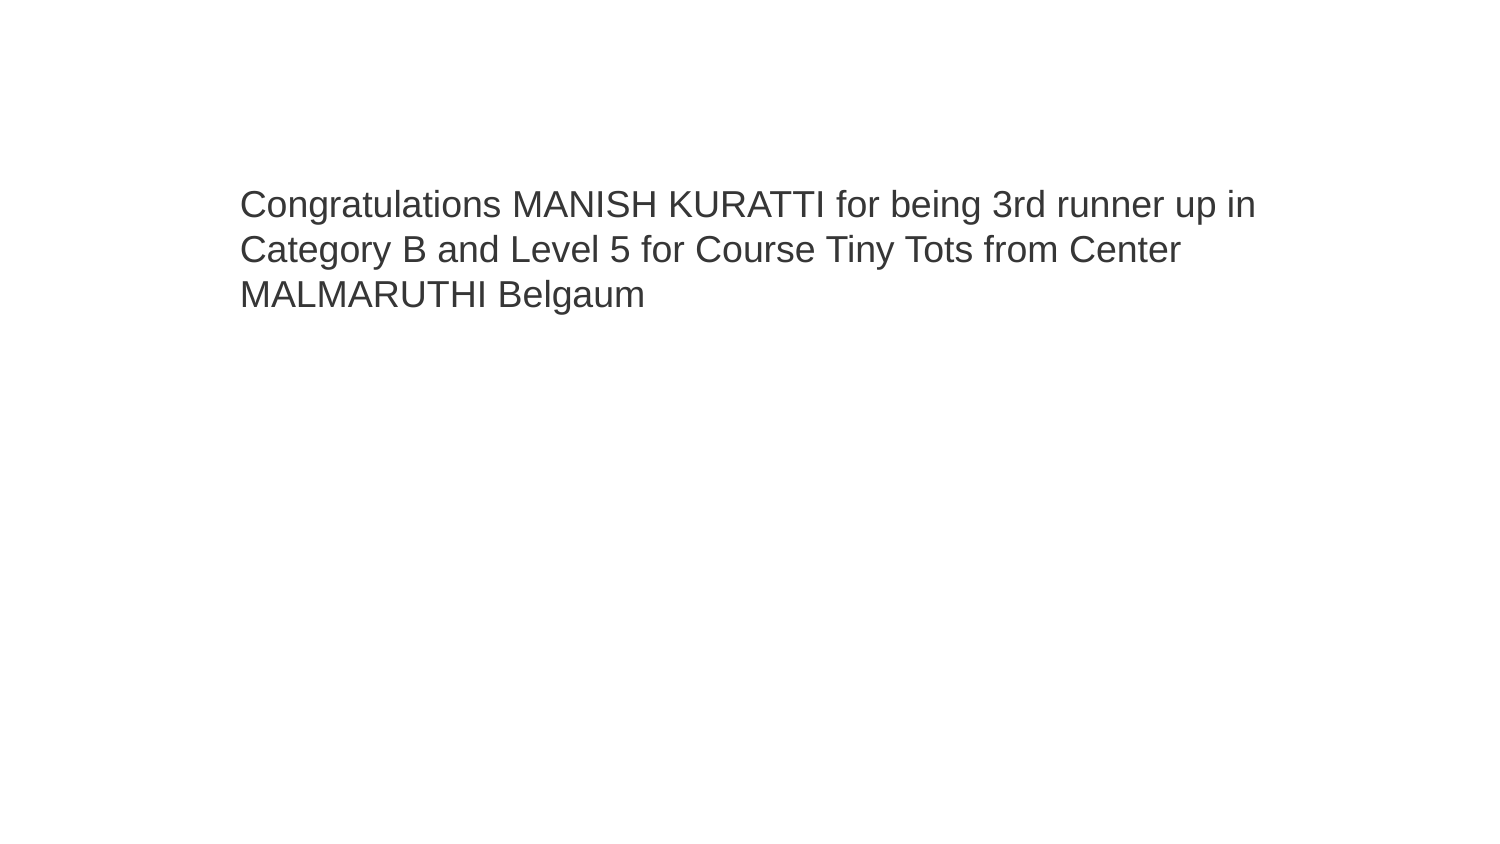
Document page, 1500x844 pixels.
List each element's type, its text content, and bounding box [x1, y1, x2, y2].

text_box Congratulations MANISH KURATTI for being 3rd runner up in Category B and Level 5 for Course Tiny Tots from Center MALMARUTHI Belgaum [224, 224, 1350, 270]
